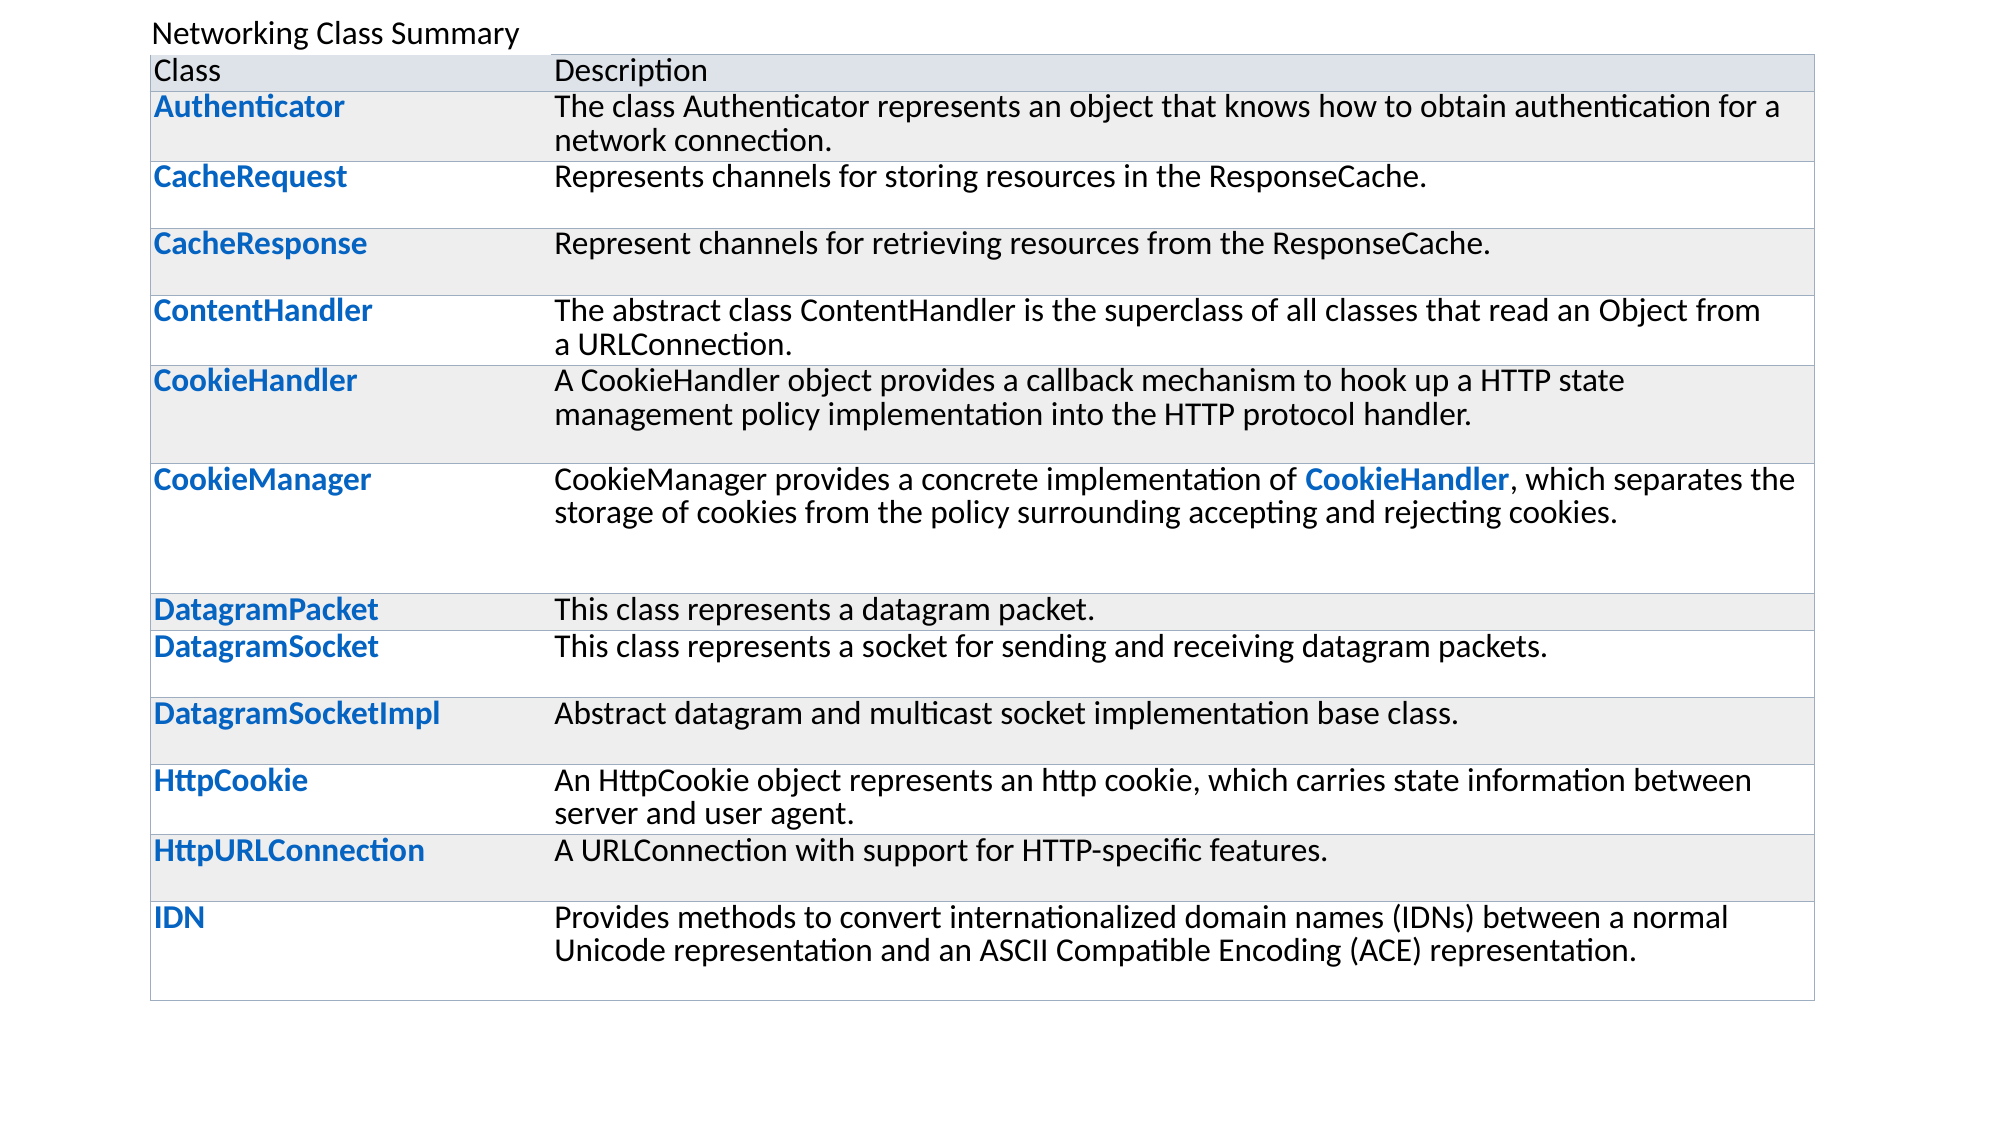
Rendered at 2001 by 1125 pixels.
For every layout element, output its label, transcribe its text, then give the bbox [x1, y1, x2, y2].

table_cell HttpURLConnection [151, 835, 551, 901]
table_cell CookieManager [151, 464, 551, 593]
table_cell An HttpCookie object represents an http cookie, which carries state information between server and user agent. [551, 765, 1814, 834]
table_cell Class [151, 55, 551, 91]
table_cell IDN [151, 902, 551, 1000]
table_cell The abstract class ContentHandler is the superclass of all classes that read an Object from a URLConnection. [551, 296, 1814, 365]
table_cell Provides methods to convert internationalized domain names (IDNs) between a normal Unicode representation and an ASCII Compatible Encoding (ACE) representation. [551, 902, 1814, 1000]
table_cell A URLConnection with support for HTTP-specific features. [551, 835, 1814, 901]
table_cell ContentHandler [151, 296, 551, 365]
table_cell CookieManager provides a concrete implementation of CookieHandler, which separates the storage of cookies from the policy surrounding accepting and rejecting cookies. [551, 464, 1814, 593]
table_cell CookieHandler [151, 366, 551, 463]
table_cell Description [551, 55, 1814, 91]
table_cell This class represents a datagram packet. [551, 594, 1814, 630]
table_cell DatagramSocketImpl [151, 698, 551, 764]
table_cell CacheRequest [151, 162, 551, 228]
table_header Networking Class Summary [150, 18, 1815, 55]
table_cell CacheResponse [151, 229, 551, 295]
table_cell A CookieHandler object provides a callback mechanism to hook up a HTTP state management policy implementation into the HTTP protocol handler. [551, 366, 1814, 463]
table_cell This class represents a socket for sending and receiving datagram packets. [551, 631, 1814, 697]
table_cell HttpCookie [151, 765, 551, 834]
table_cell Authenticator [151, 92, 551, 161]
table_cell DatagramPacket [151, 594, 551, 630]
table_cell DatagramSocket [151, 631, 551, 697]
table_cell The class Authenticator represents an object that knows how to obtain authentication for a network connection. [551, 92, 1814, 161]
table_cell Represents channels for storing resources in the ResponseCache. [551, 162, 1814, 228]
table_cell Abstract datagram and multicast socket implementation base class. [551, 698, 1814, 764]
table_cell Represent channels for retrieving resources from the ResponseCache. [551, 229, 1814, 295]
